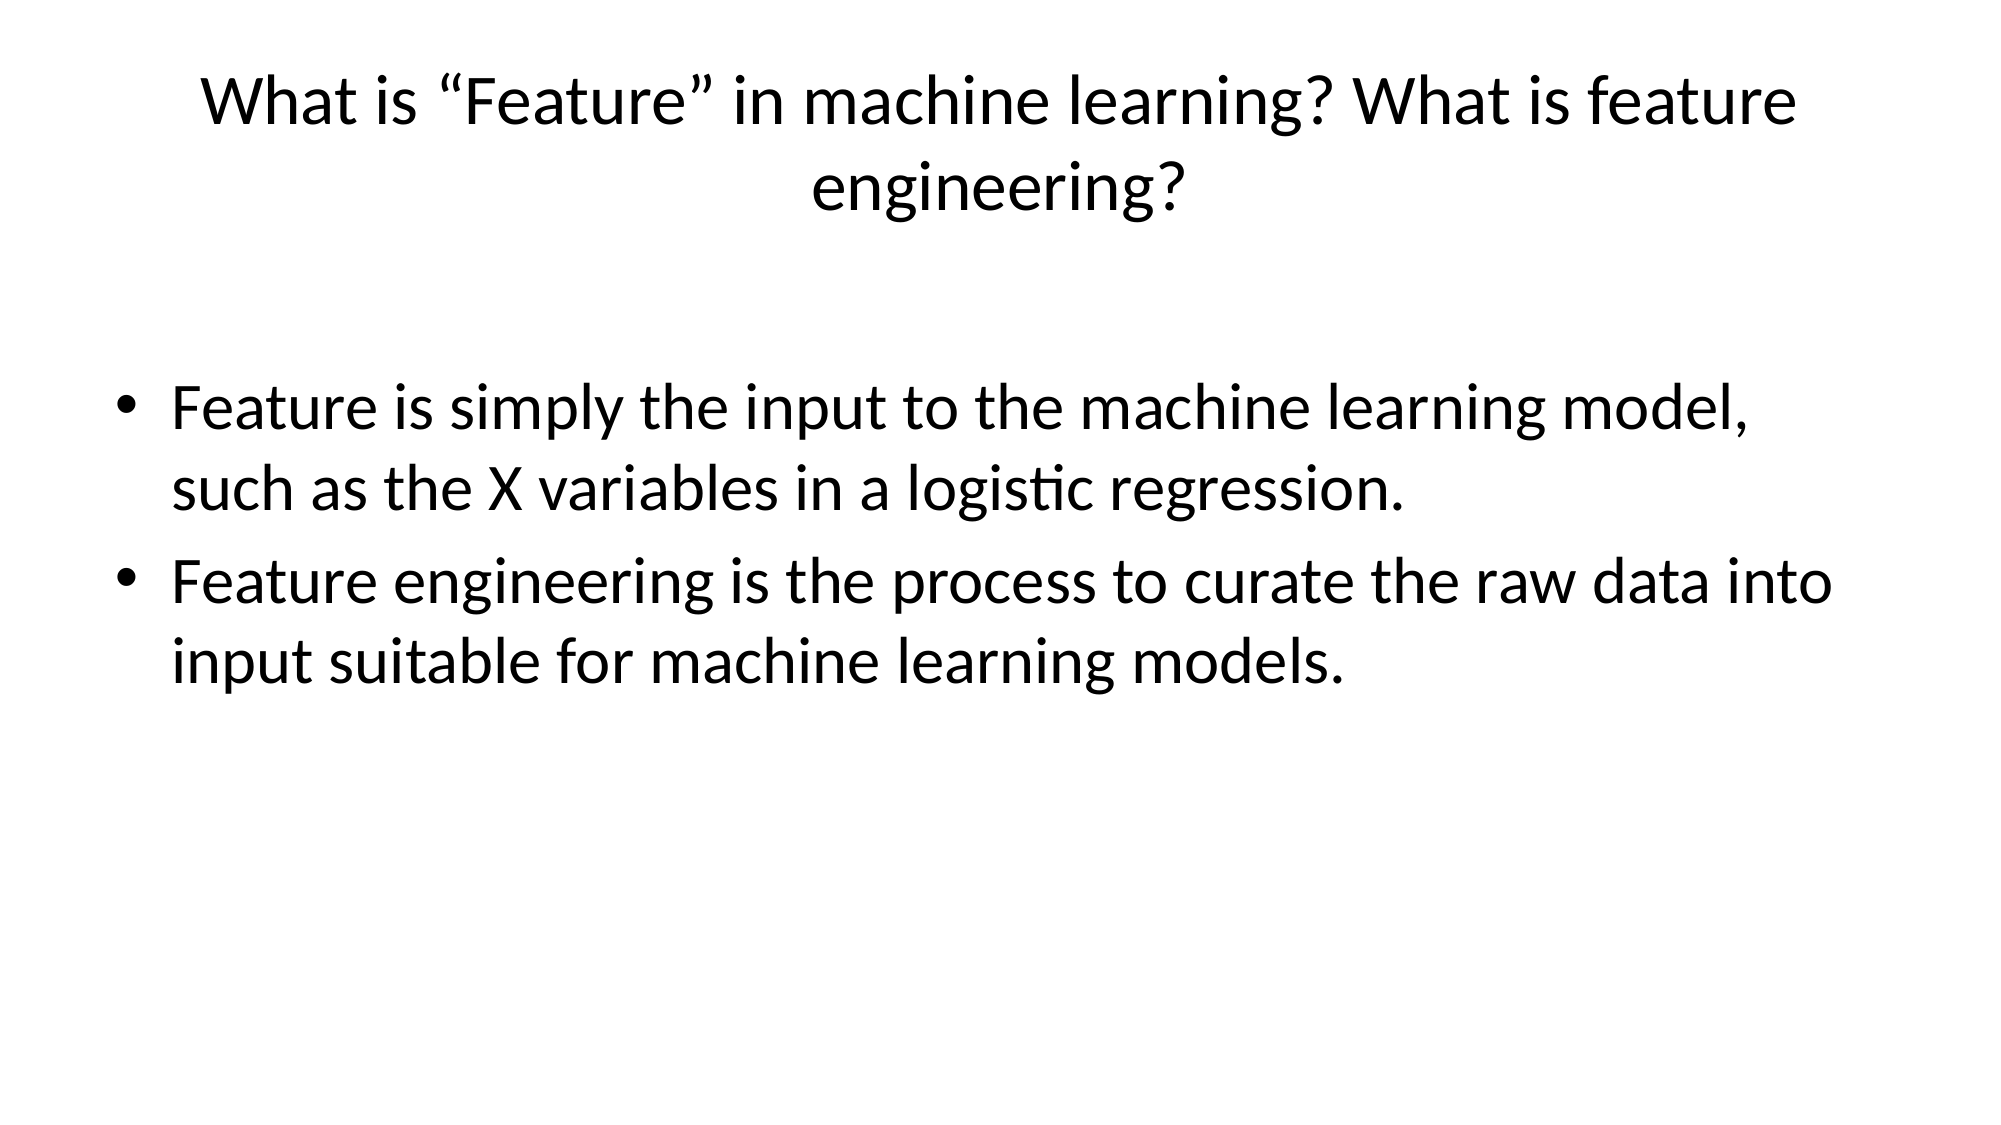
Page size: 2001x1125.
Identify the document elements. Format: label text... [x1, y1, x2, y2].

title What is “Feature” in machine learning? What is feature engineering? [99, 45, 1900, 233]
list Feature is simply the input to the machine learning model, such as the X variables in a logistic regression. Feature engineering is the process to curate the raw data into input suitable for machine learning models. [99, 262, 1900, 1005]
